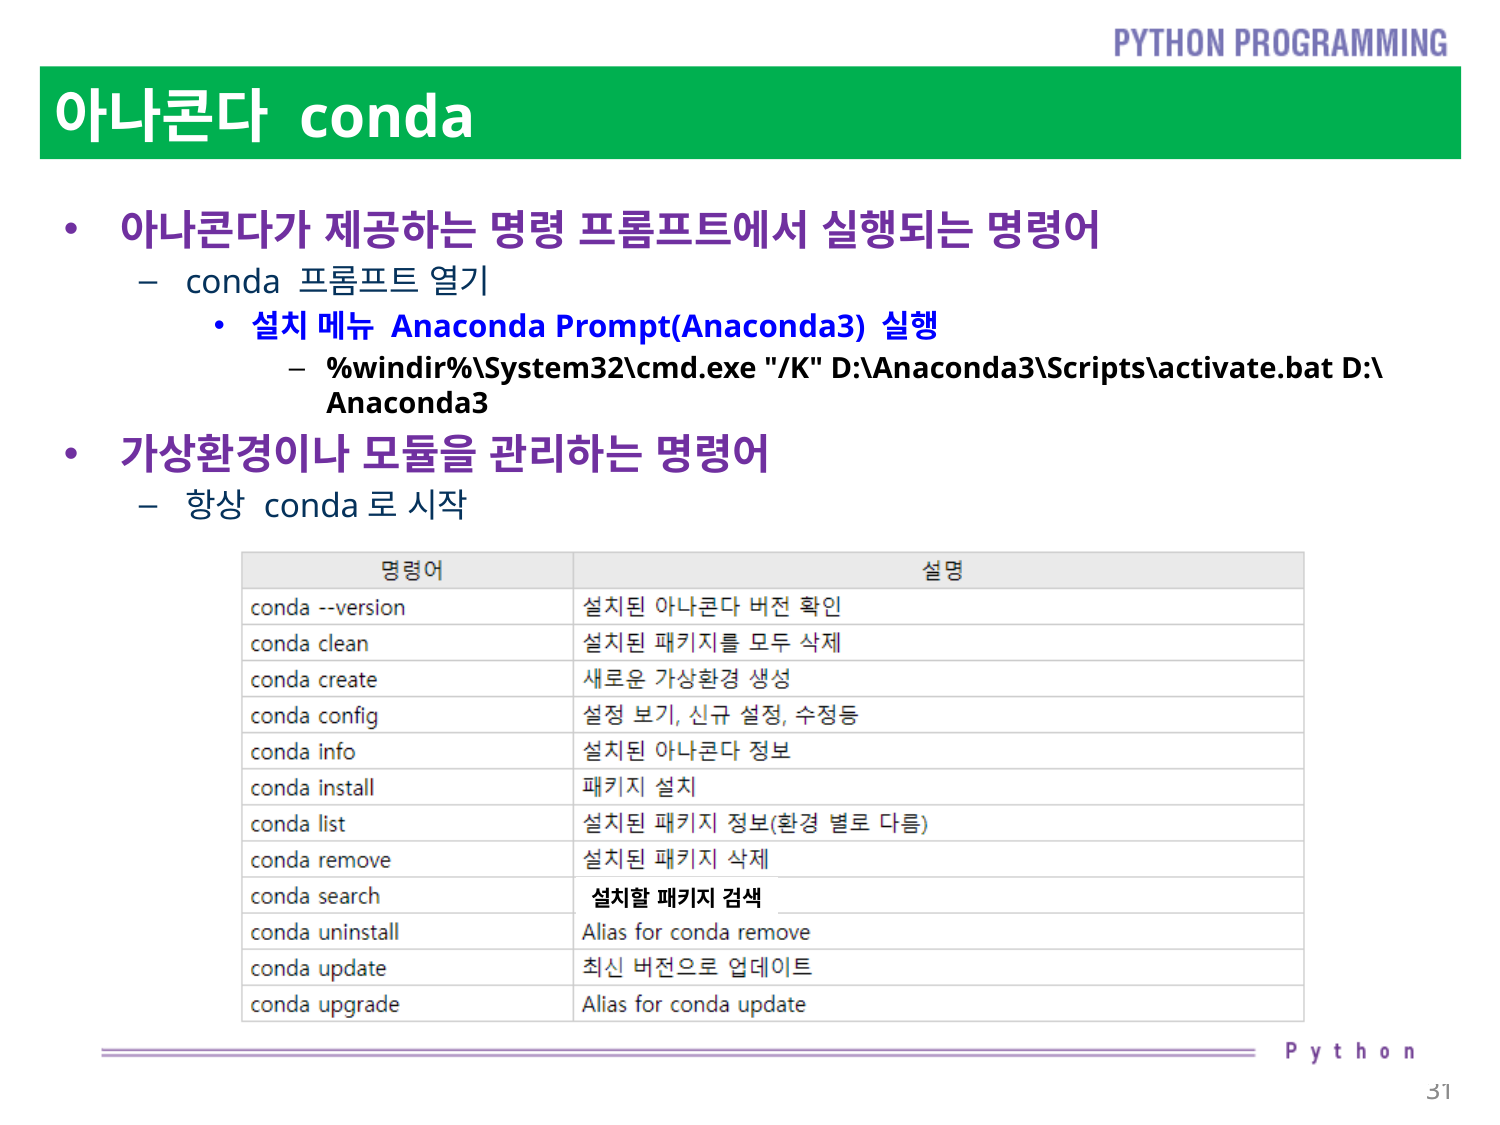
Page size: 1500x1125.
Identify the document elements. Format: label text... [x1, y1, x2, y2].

slide_number 31 [1119, 1071, 1470, 1112]
picture [18, 533, 1483, 1084]
title 아나콘다 conda [39, 76, 1444, 152]
list 아나콘다가 제공하는 명령 프롬프트에서 실행되는 명령어 conda 프롬프트 열기 설치 메뉴 Anaconda Prompt(Anaconda3) 실행 %windir%\System32\cmd.exe "/K" D:\Anaconda3\Scripts\activate.bat D:\Anaconda3 가상환경이나 모듈을 관리하는 명령어 항상 conda로 시작 [48, 195, 1461, 1041]
picture [1106, 13, 1462, 66]
